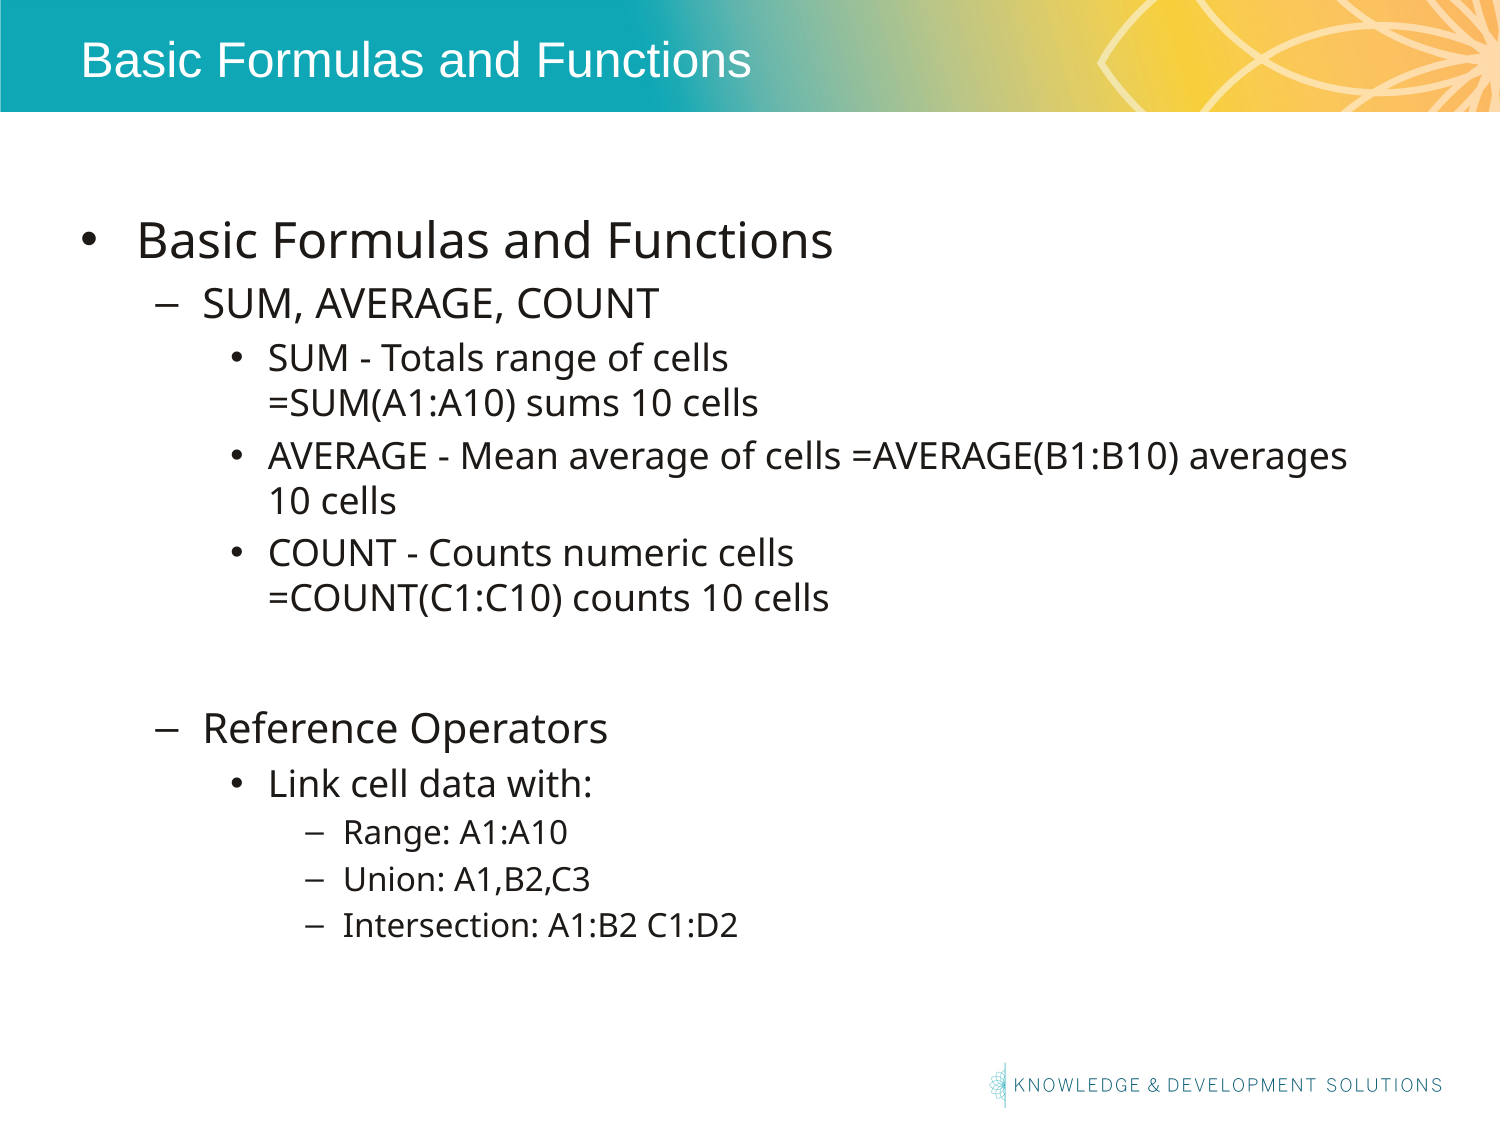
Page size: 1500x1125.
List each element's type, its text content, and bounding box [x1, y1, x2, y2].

list Basic Formulas and Functions SUM, AVERAGE, COUNT SUM - Totals range of cells =SUM(A1:A10) sums 10 cells AVERAGE - Mean average of cells =AVERAGE(B1:B10) averages 10 cells COUNT - Counts numeric cells =COUNT(C1:C10) counts 10 cells Reference Operators Link cell data with: Range: A1:A10 Union: A1,B2,C3 Intersection: A1:B2 C1:D2 [65, 200, 1416, 1022]
picture [971, 1051, 1500, 1125]
picture [0, 0, 1500, 112]
title Basic Formulas and Functions [65, 19, 1416, 90]
